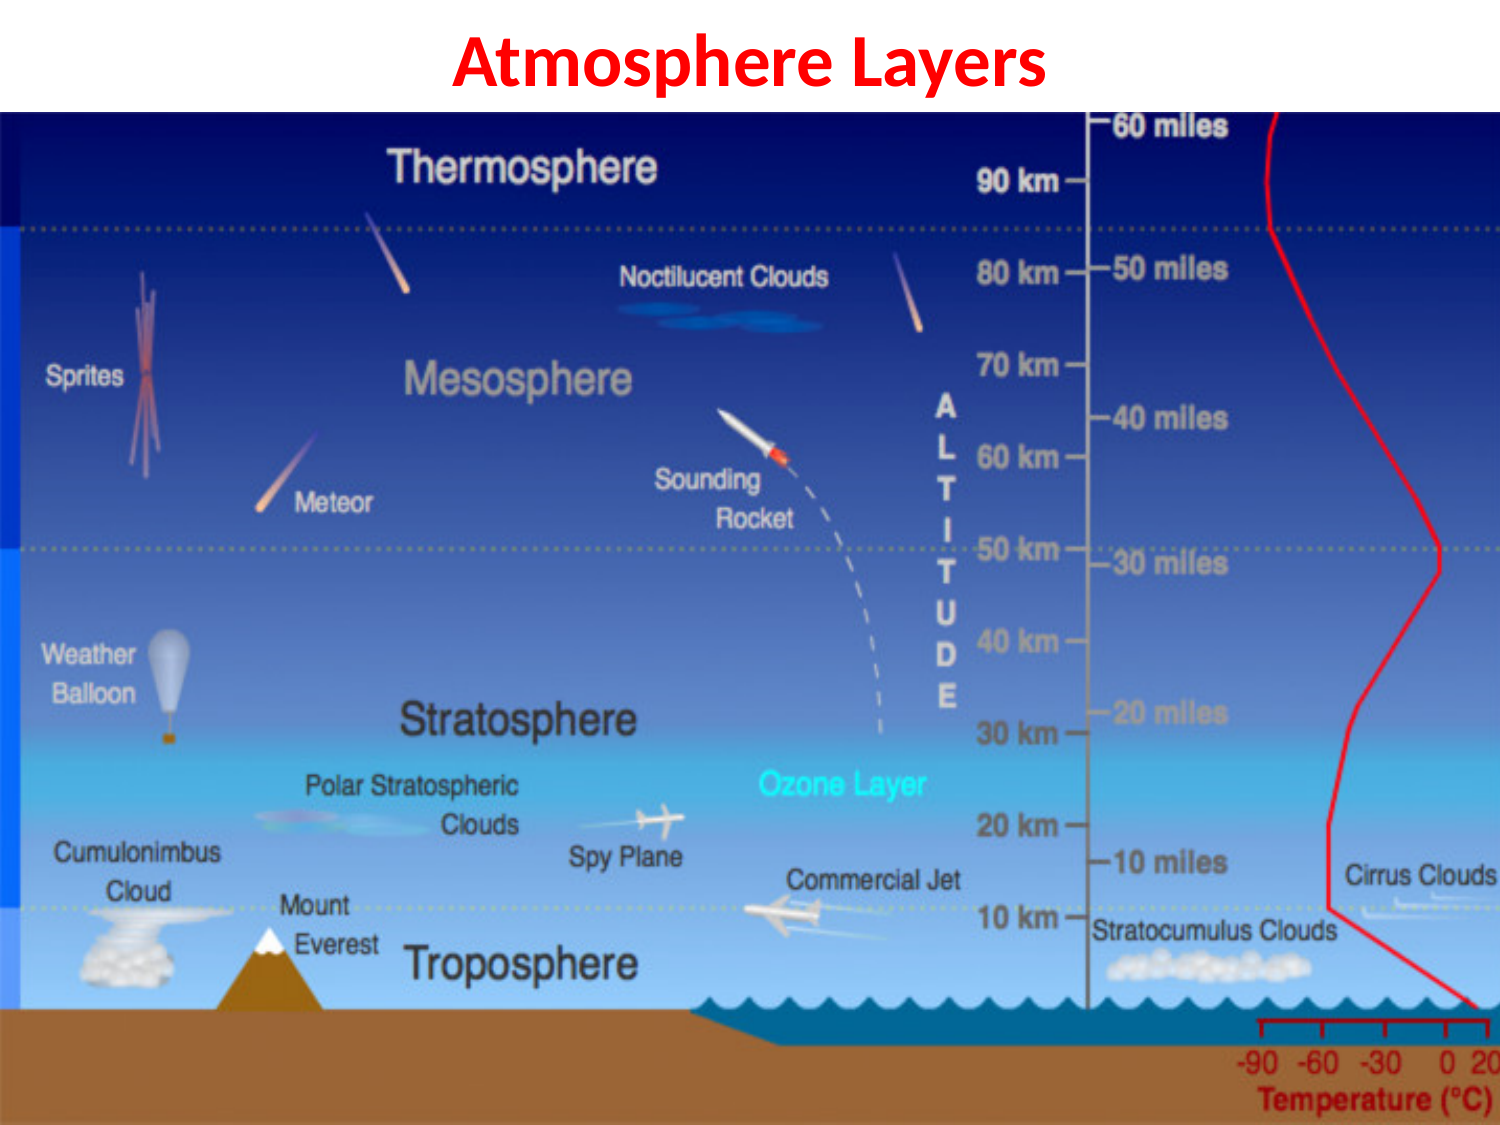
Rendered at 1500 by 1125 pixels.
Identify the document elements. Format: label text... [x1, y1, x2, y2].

title Atmosphere Layers [75, 0, 1425, 110]
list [0, 112, 1500, 1125]
